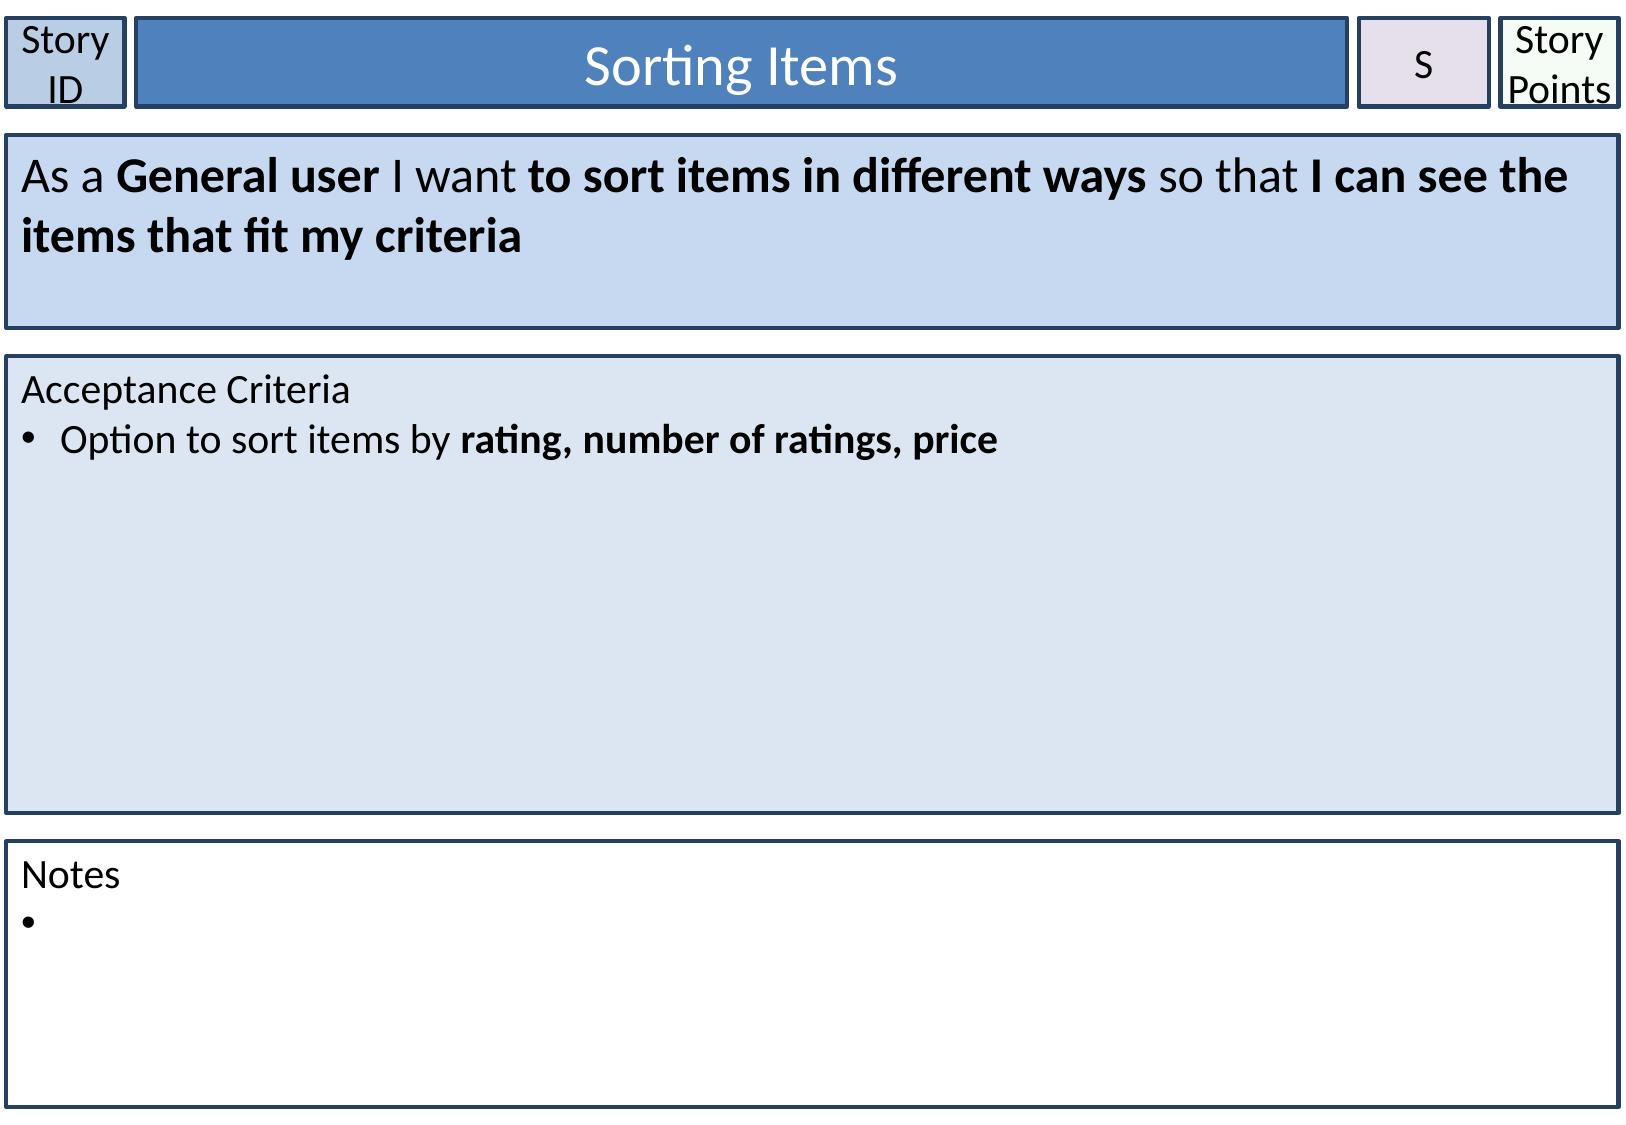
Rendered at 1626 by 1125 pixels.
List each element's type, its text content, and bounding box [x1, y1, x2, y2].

text_box Acceptance Criteria Option to sort items by rating, number of ratings, price [4, 354, 1621, 815]
text_box Notes [4, 839, 1621, 1109]
text_box Story Points [1498, 16, 1621, 109]
text_box S [1357, 16, 1491, 109]
text_box Story ID [4, 16, 127, 109]
text_box Sorting Items [134, 16, 1349, 109]
text_box As a General user I want to sort items in different ways so that I can see the items that fit my criteria [4, 133, 1621, 330]
